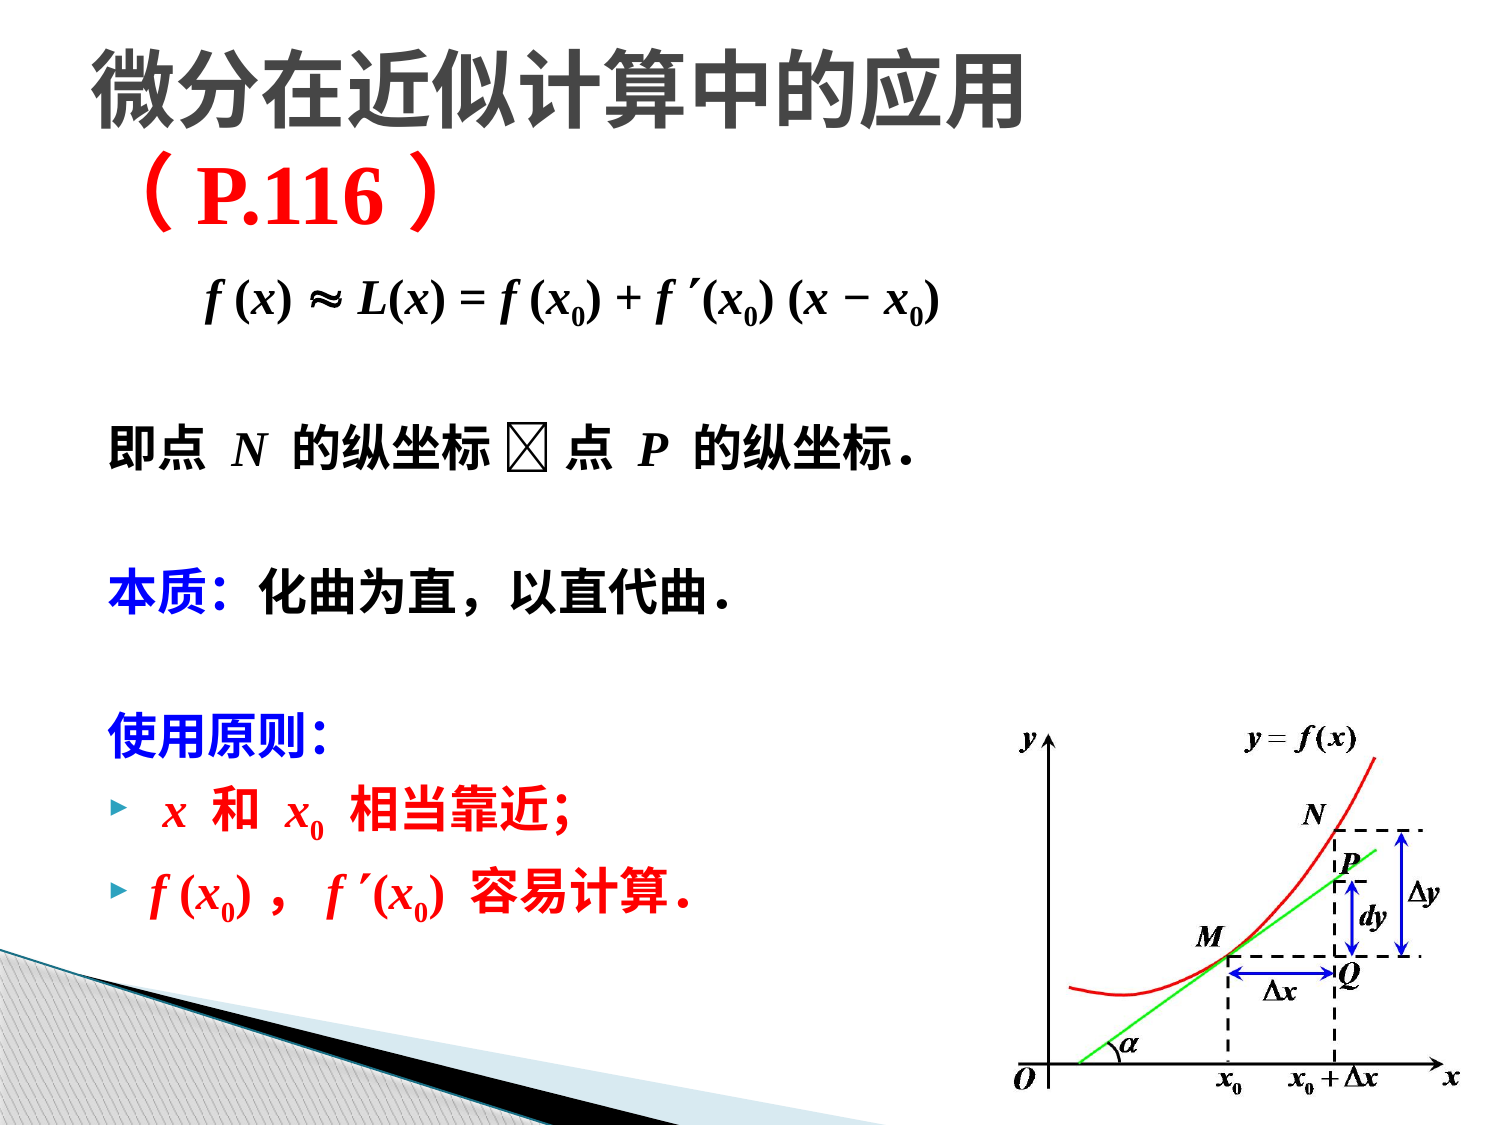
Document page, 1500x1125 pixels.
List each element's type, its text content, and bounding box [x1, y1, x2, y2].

picture [1008, 716, 1466, 1102]
list f (x)  L(x) = f (x0) + f (x0) (x − x0) 即点 N 的纵坐标  点 P 的纵坐标． 本质：化曲为直，以直代曲． 使用原则： x 和 x0 相当靠近； f (x0)，f (x0) 容易计算． [74, 242, 1426, 963]
title 微分在近似计算中的应用（P.116） [75, 45, 1425, 233]
